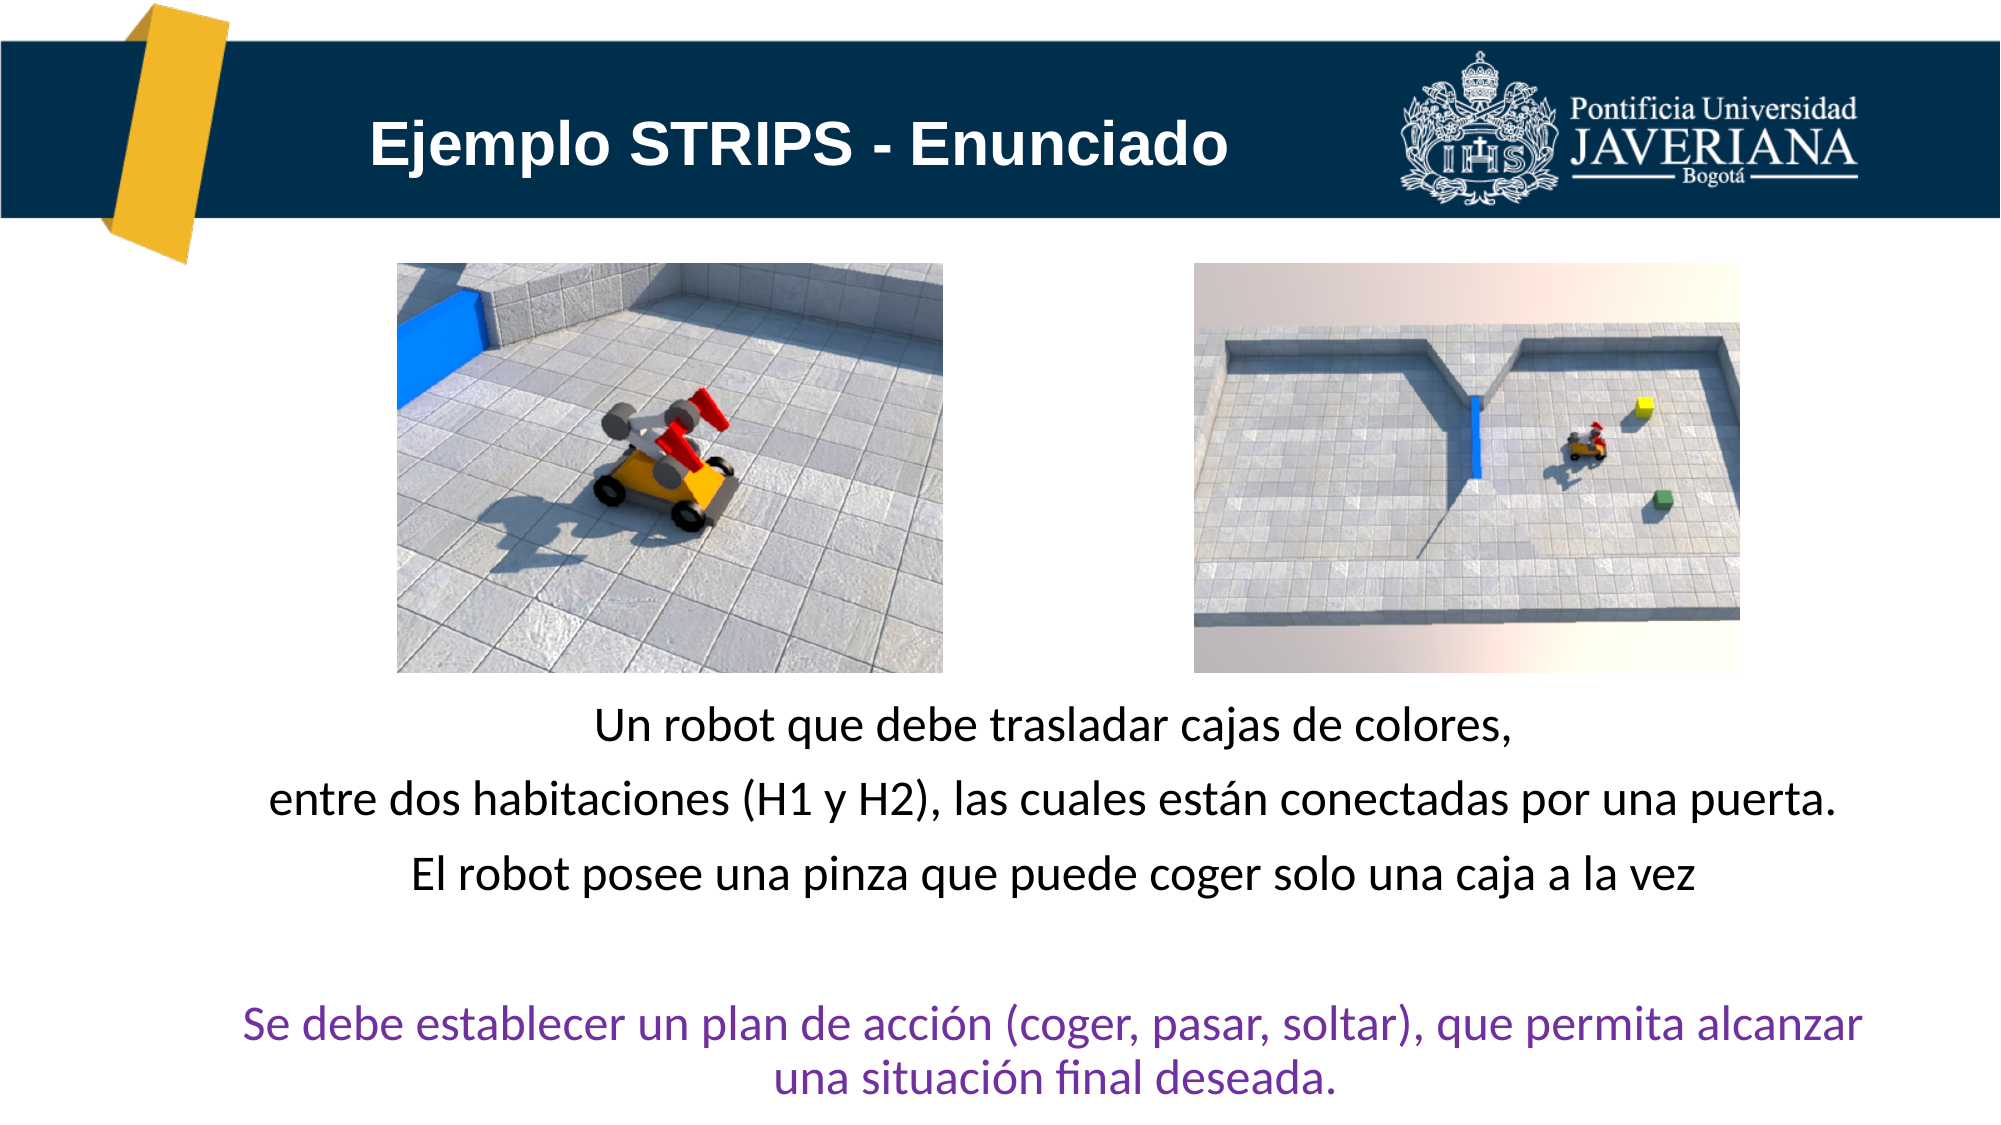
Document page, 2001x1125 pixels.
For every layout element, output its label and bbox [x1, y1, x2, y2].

picture [397, 263, 943, 673]
list [0, 0, 2000, 1125]
picture [1194, 263, 1740, 673]
